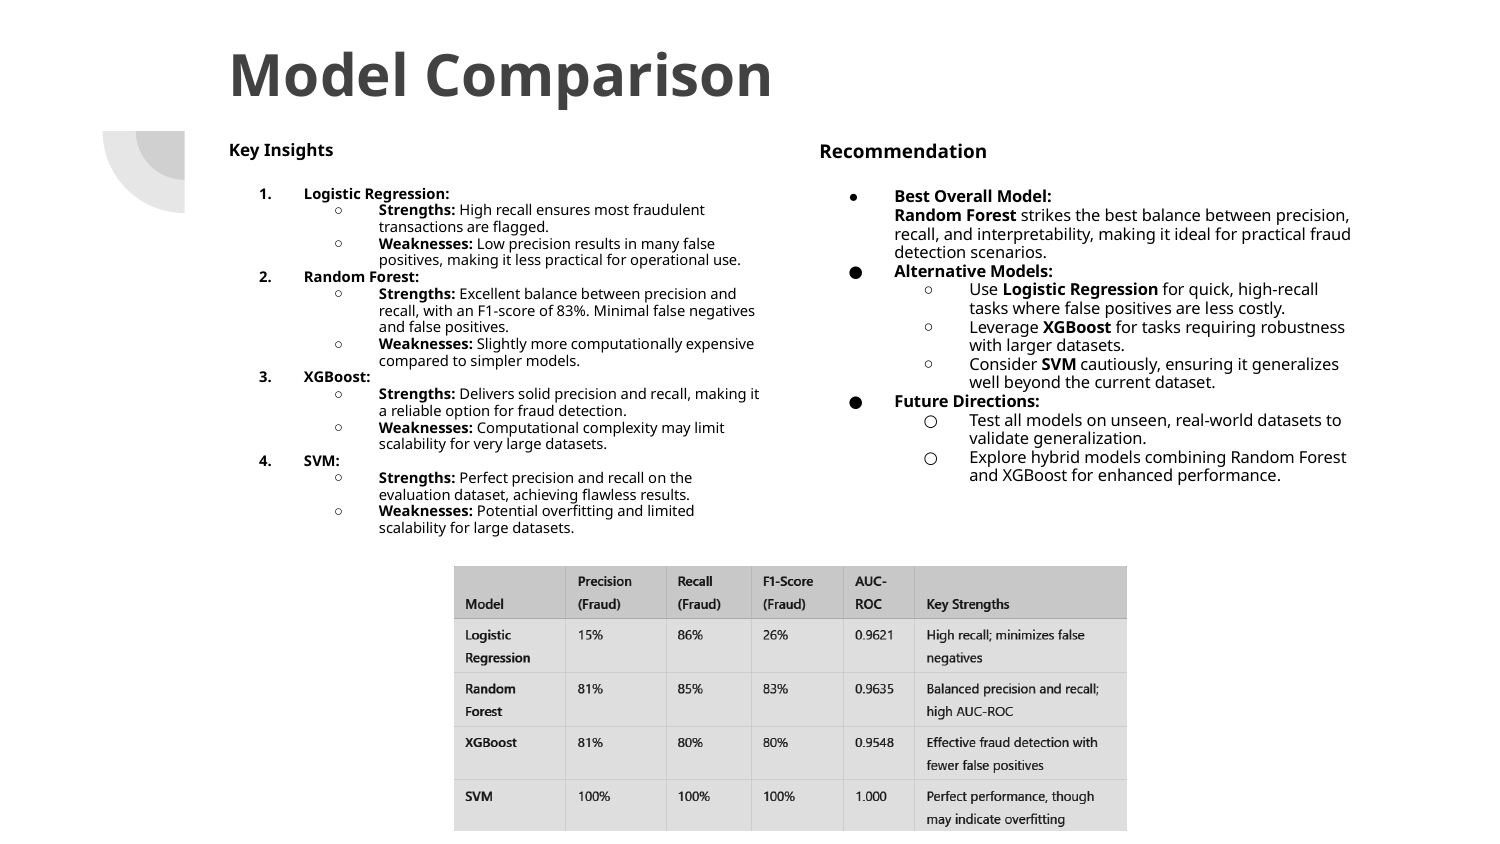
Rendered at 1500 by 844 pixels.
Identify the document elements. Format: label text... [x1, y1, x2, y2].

list Key Insights Logistic Regression: Strengths: High recall ensures most fraudulent transactions are flagged. Weaknesses: Low precision results in many false positives, making it less practical for operational use. Random Forest: Strengths: Excellent balance between precision and recall, with an F1-score of 83%. Minimal false negatives and false positives. Weaknesses: Slightly more computationally expensive compared to simpler models. XGBoost: Strengths: Delivers solid precision and recall, making it a reliable option for fraud detection. Weaknesses: Computational complexity may limit scalability for very large datasets. SVM: Strengths: Perfect precision and recall on the evaluation dataset, achieving flawless results. Weaknesses: Potential overfitting and limited scalability for large datasets. [213, 126, 777, 544]
picture [454, 566, 1127, 832]
list Recommendation Best Overall Model: Random Forest strikes the best balance between precision, recall, and interpretability, making it ideal for practical fraud detection scenarios. Alternative Models: Use Logistic Regression for quick, high-recall tasks where false positives are less costly. Leverage XGBoost for tasks requiring robustness with larger datasets. Consider SVM cautiously, ensuring it generalizes well beyond the current dataset. Future Directions: Test all models on unseen, real-world datasets to validate generalization. Explore hybrid models combining Random Forest and XGBoost for enhanced performance. [804, 126, 1368, 544]
title Model Comparison [213, 23, 1368, 130]
